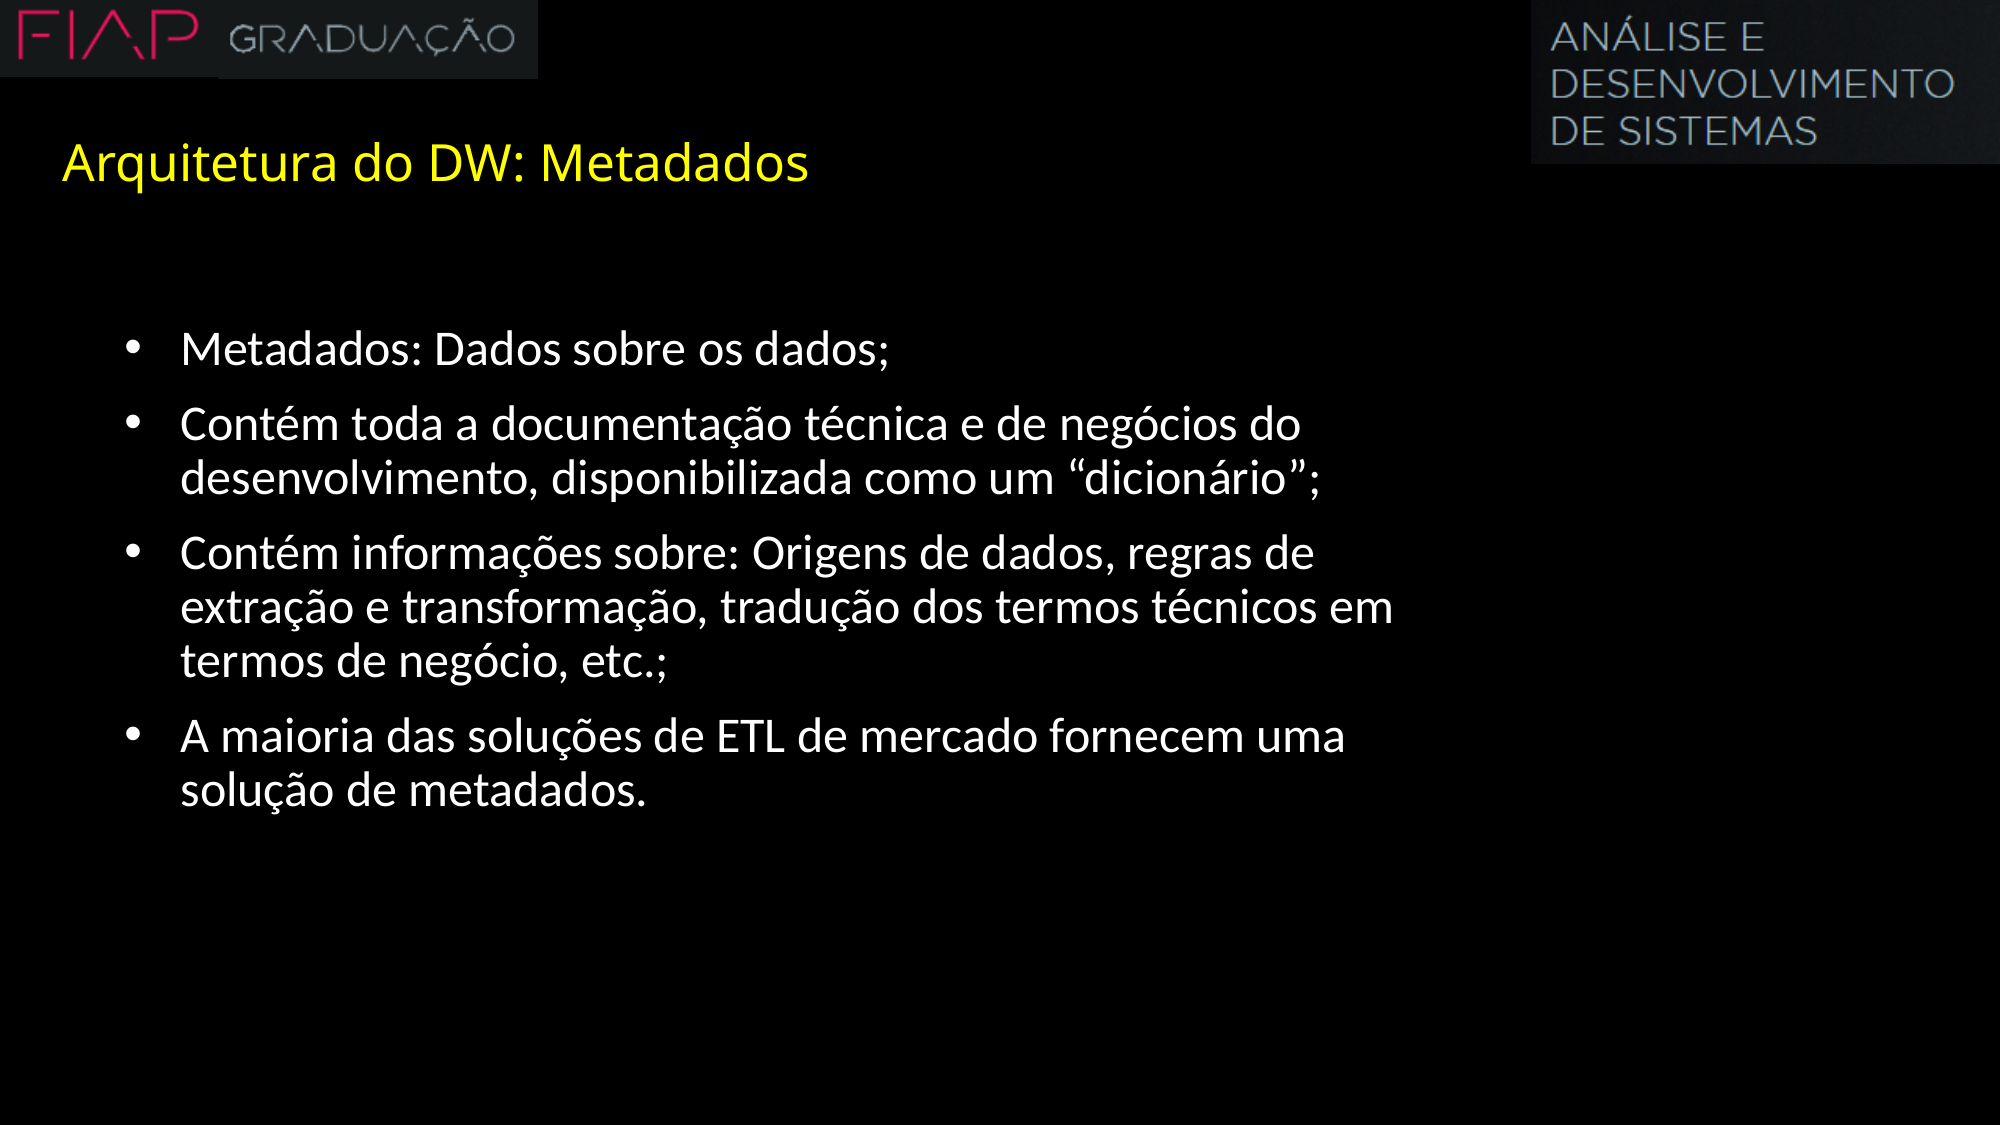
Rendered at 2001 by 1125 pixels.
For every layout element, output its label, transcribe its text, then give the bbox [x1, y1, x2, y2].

picture [0, 0, 538, 79]
text_box Metadados: Dados sobre os dados; Contém toda a documentação técnica e de negócios do desenvolvimento, disponibilizada como um “dicionário”; Contém informações sobre: Origens de dados, regras de extração e transformação, tradução dos termos técnicos em termos de negócio, etc.; A maioria das soluções de ETL de mercado fornecem uma solução de metadados. [109, 314, 1460, 1016]
picture [1531, 0, 2000, 165]
text_box Arquitetura do DW: Metadados [48, 128, 1398, 200]
